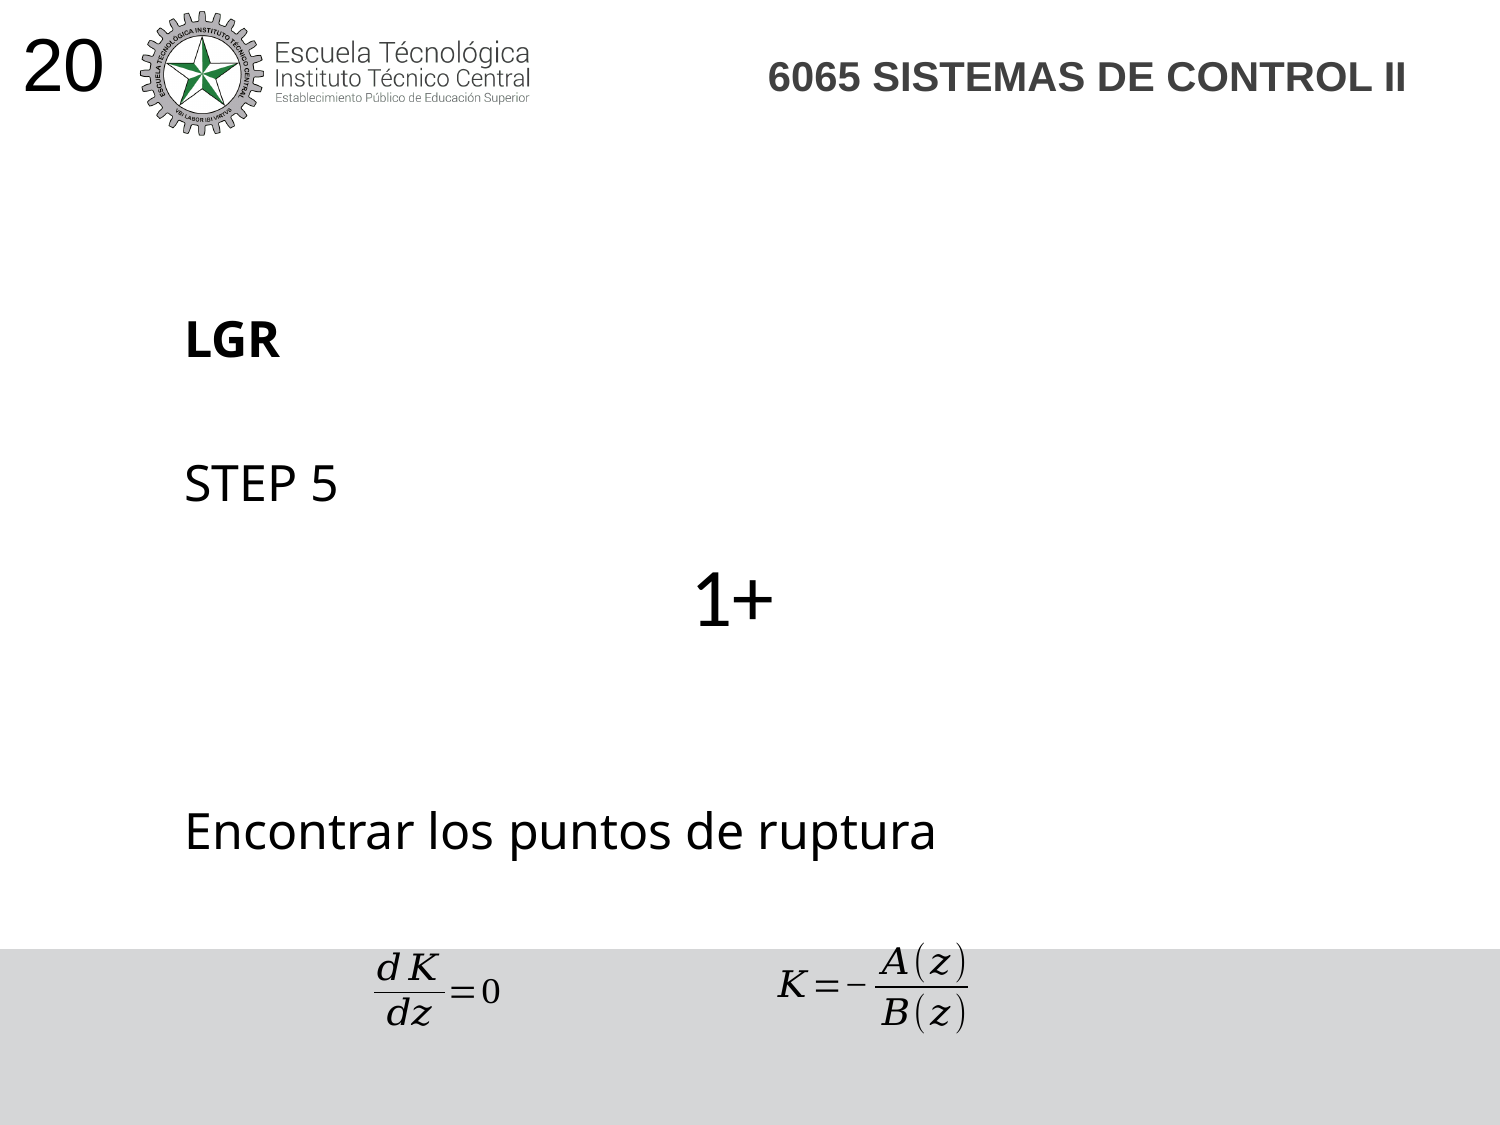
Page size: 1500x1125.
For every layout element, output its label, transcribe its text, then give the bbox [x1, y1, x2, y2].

picture [130, 7, 538, 138]
list STEP 5 Encontrar los puntos de ruptura [169, 375, 1413, 941]
text_box 20 [0, 0, 128, 114]
text_box 6065 SISTEMAS DE CONTROL II [538, 42, 1422, 125]
title LGR [169, 184, 663, 375]
